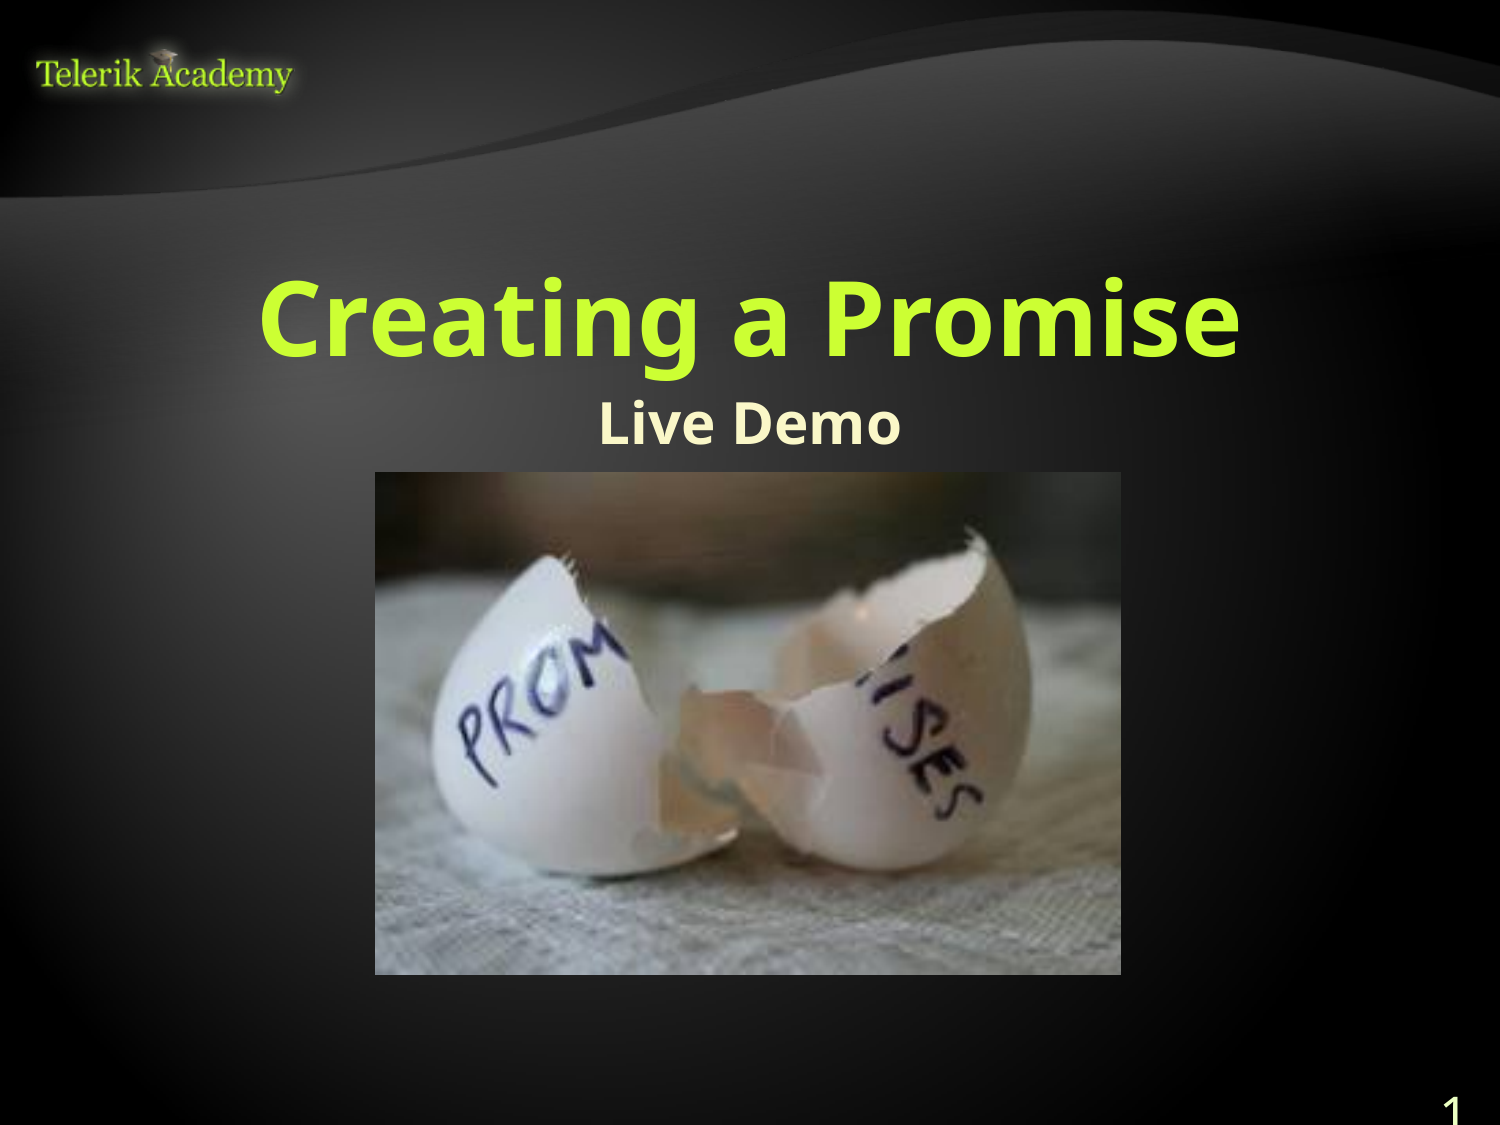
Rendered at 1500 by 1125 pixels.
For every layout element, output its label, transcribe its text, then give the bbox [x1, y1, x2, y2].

subtitle Live Demo [75, 375, 1425, 469]
title Creating a Promise [75, 262, 1425, 375]
slide_number 13 [1425, 1074, 1500, 1113]
picture [0, 0, 1500, 1125]
